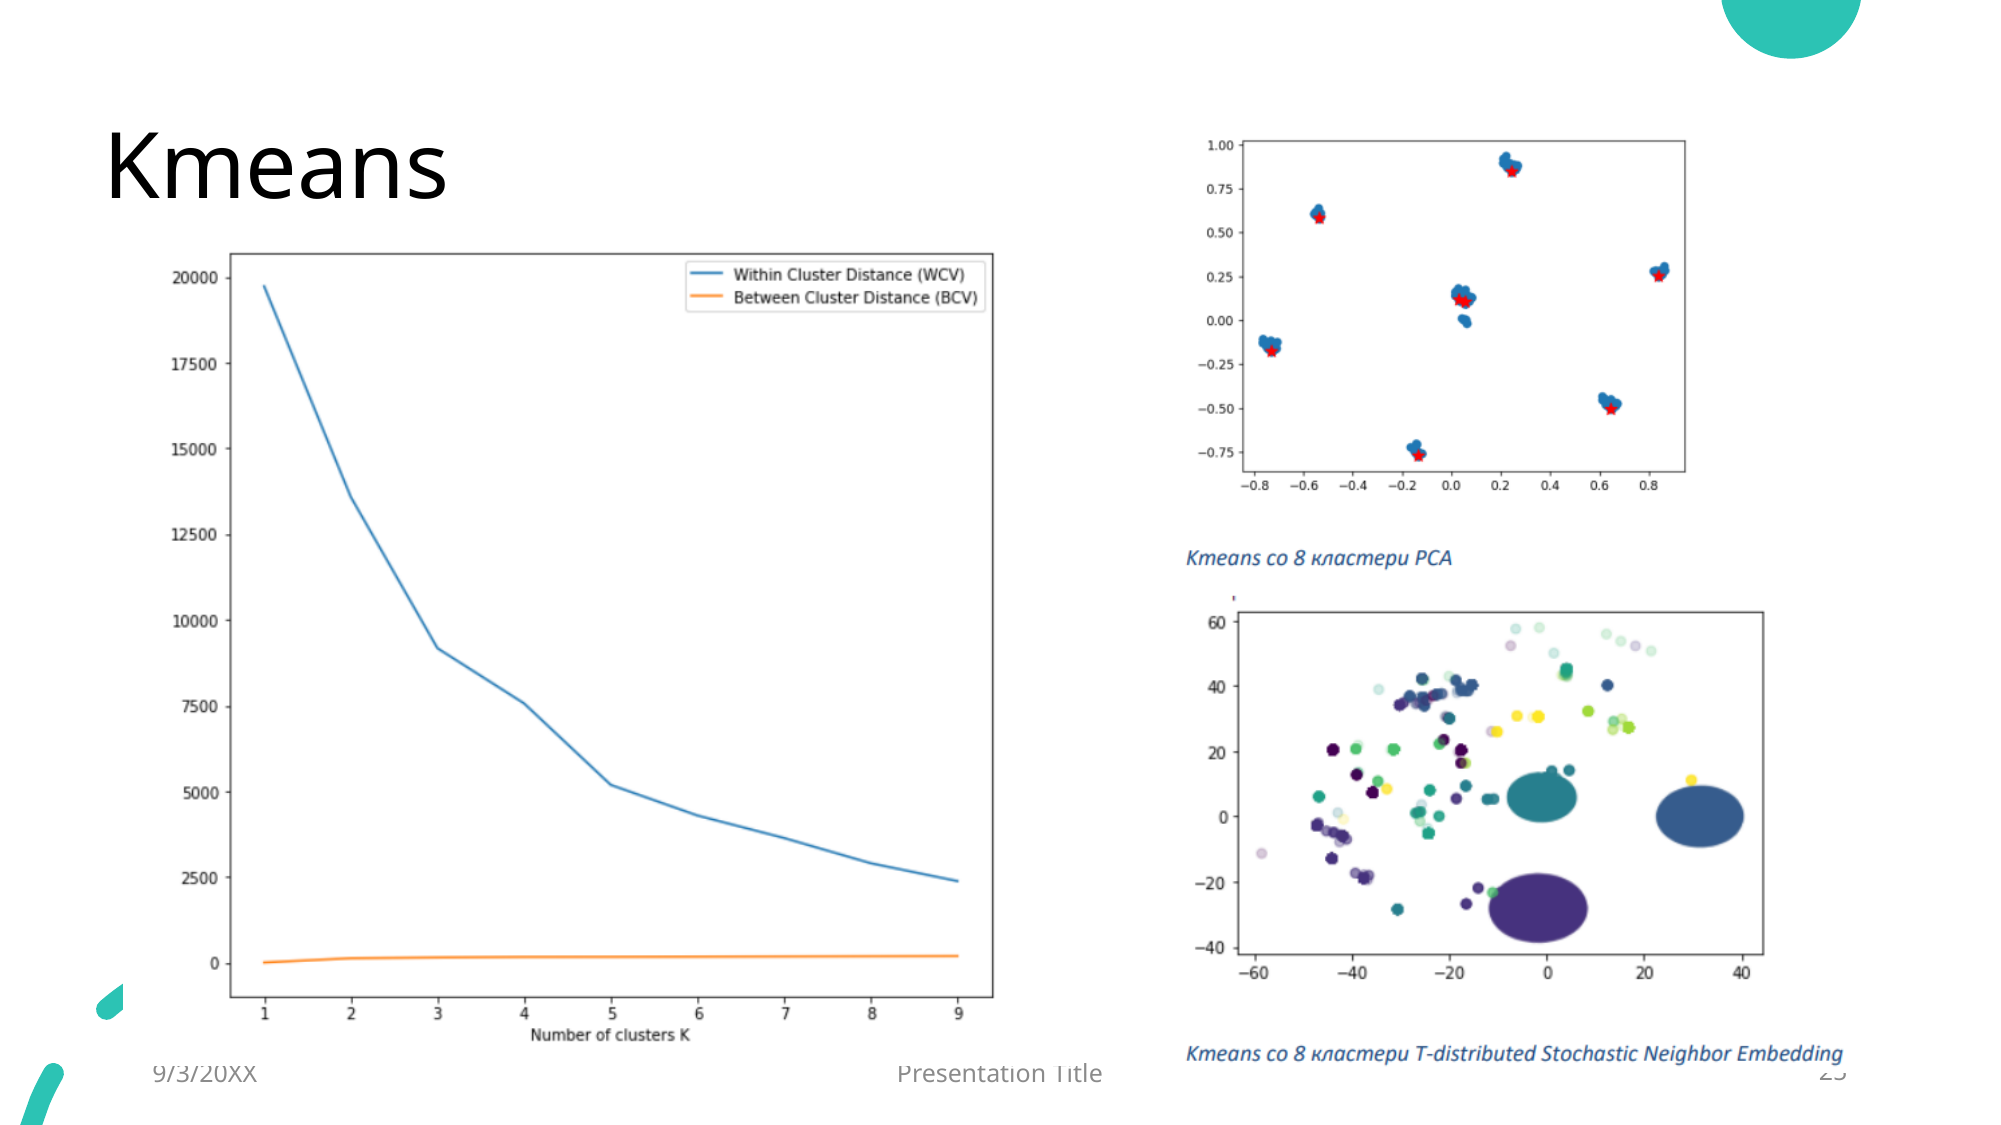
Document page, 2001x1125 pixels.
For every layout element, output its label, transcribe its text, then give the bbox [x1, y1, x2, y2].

picture [1119, 107, 1947, 1073]
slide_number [137, 1066, 588, 1103]
slide_number 25 [1412, 1073, 1863, 1103]
footer Presentation Title [662, 1042, 1338, 1103]
picture [123, 208, 1078, 1066]
title Kmeans [88, 59, 1814, 278]
